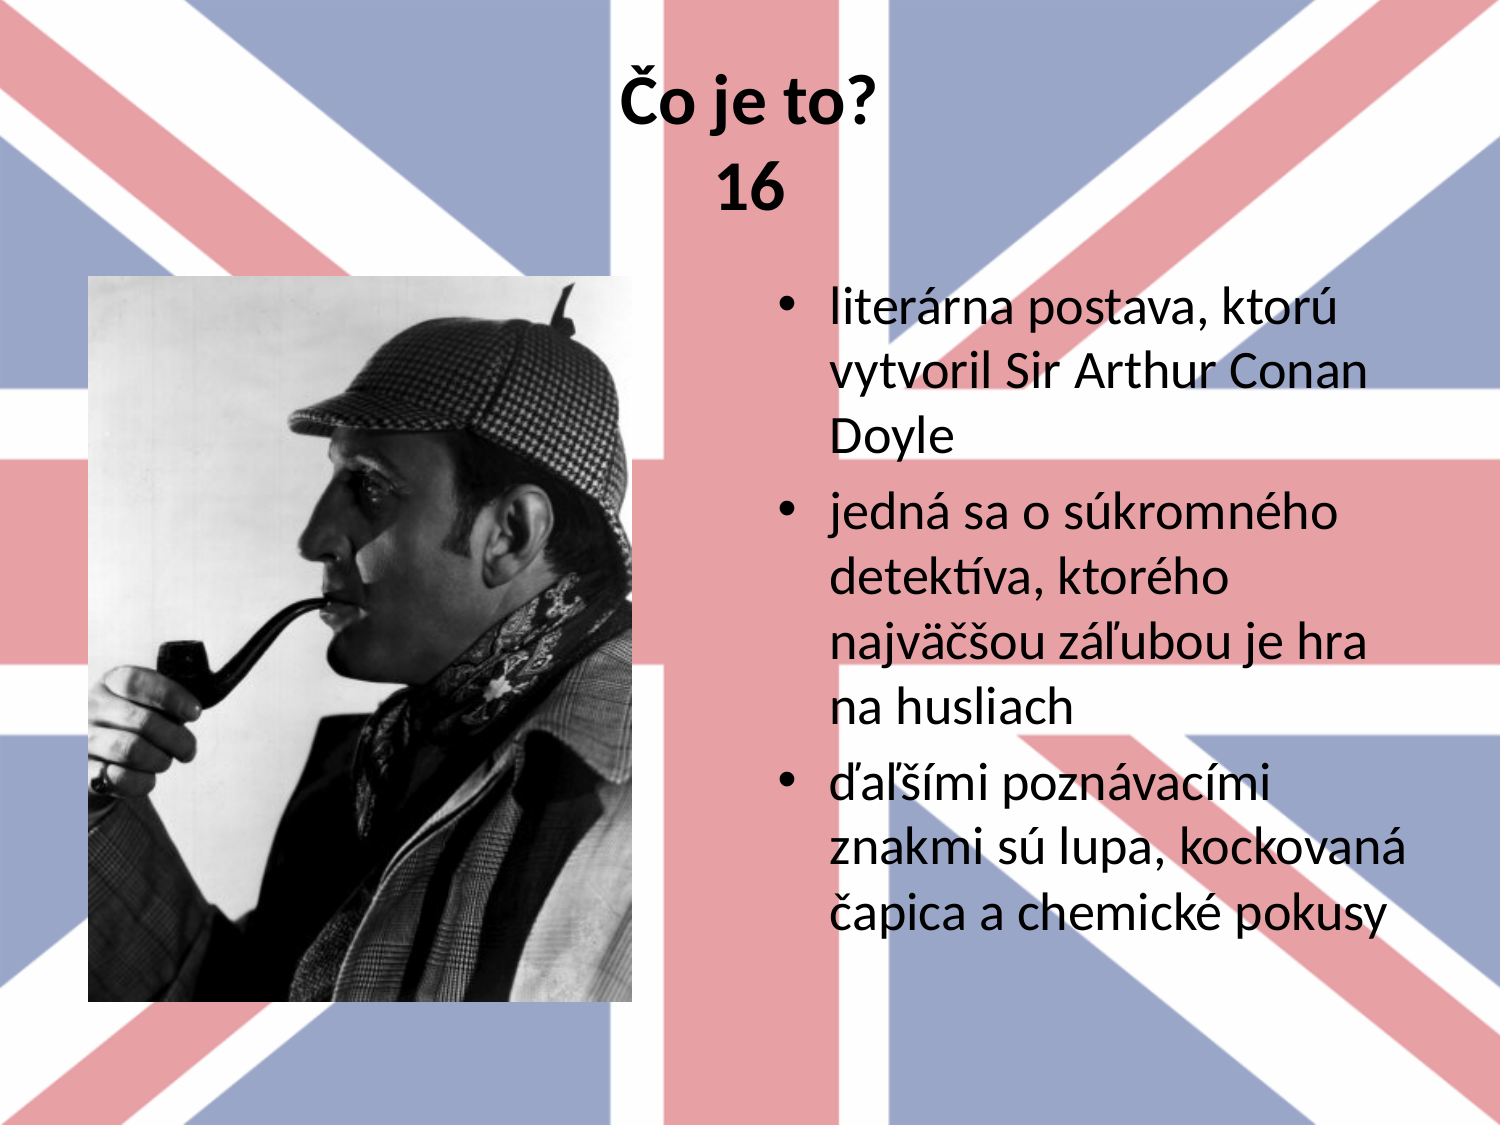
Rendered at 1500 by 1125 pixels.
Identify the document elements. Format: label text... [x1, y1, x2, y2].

picture [88, 276, 633, 1002]
list literárna postava, ktorú vytvoril Sir Arthur Conan Doyle jedná sa o súkromného detektíva, ktorého najväčšou záľubou je hra na husliach ďaľšími poznávacími znakmi sú lupa, kockovaná čapica a chemické pokusy [762, 262, 1425, 1005]
title Čo je to? 16 [75, 45, 1425, 233]
